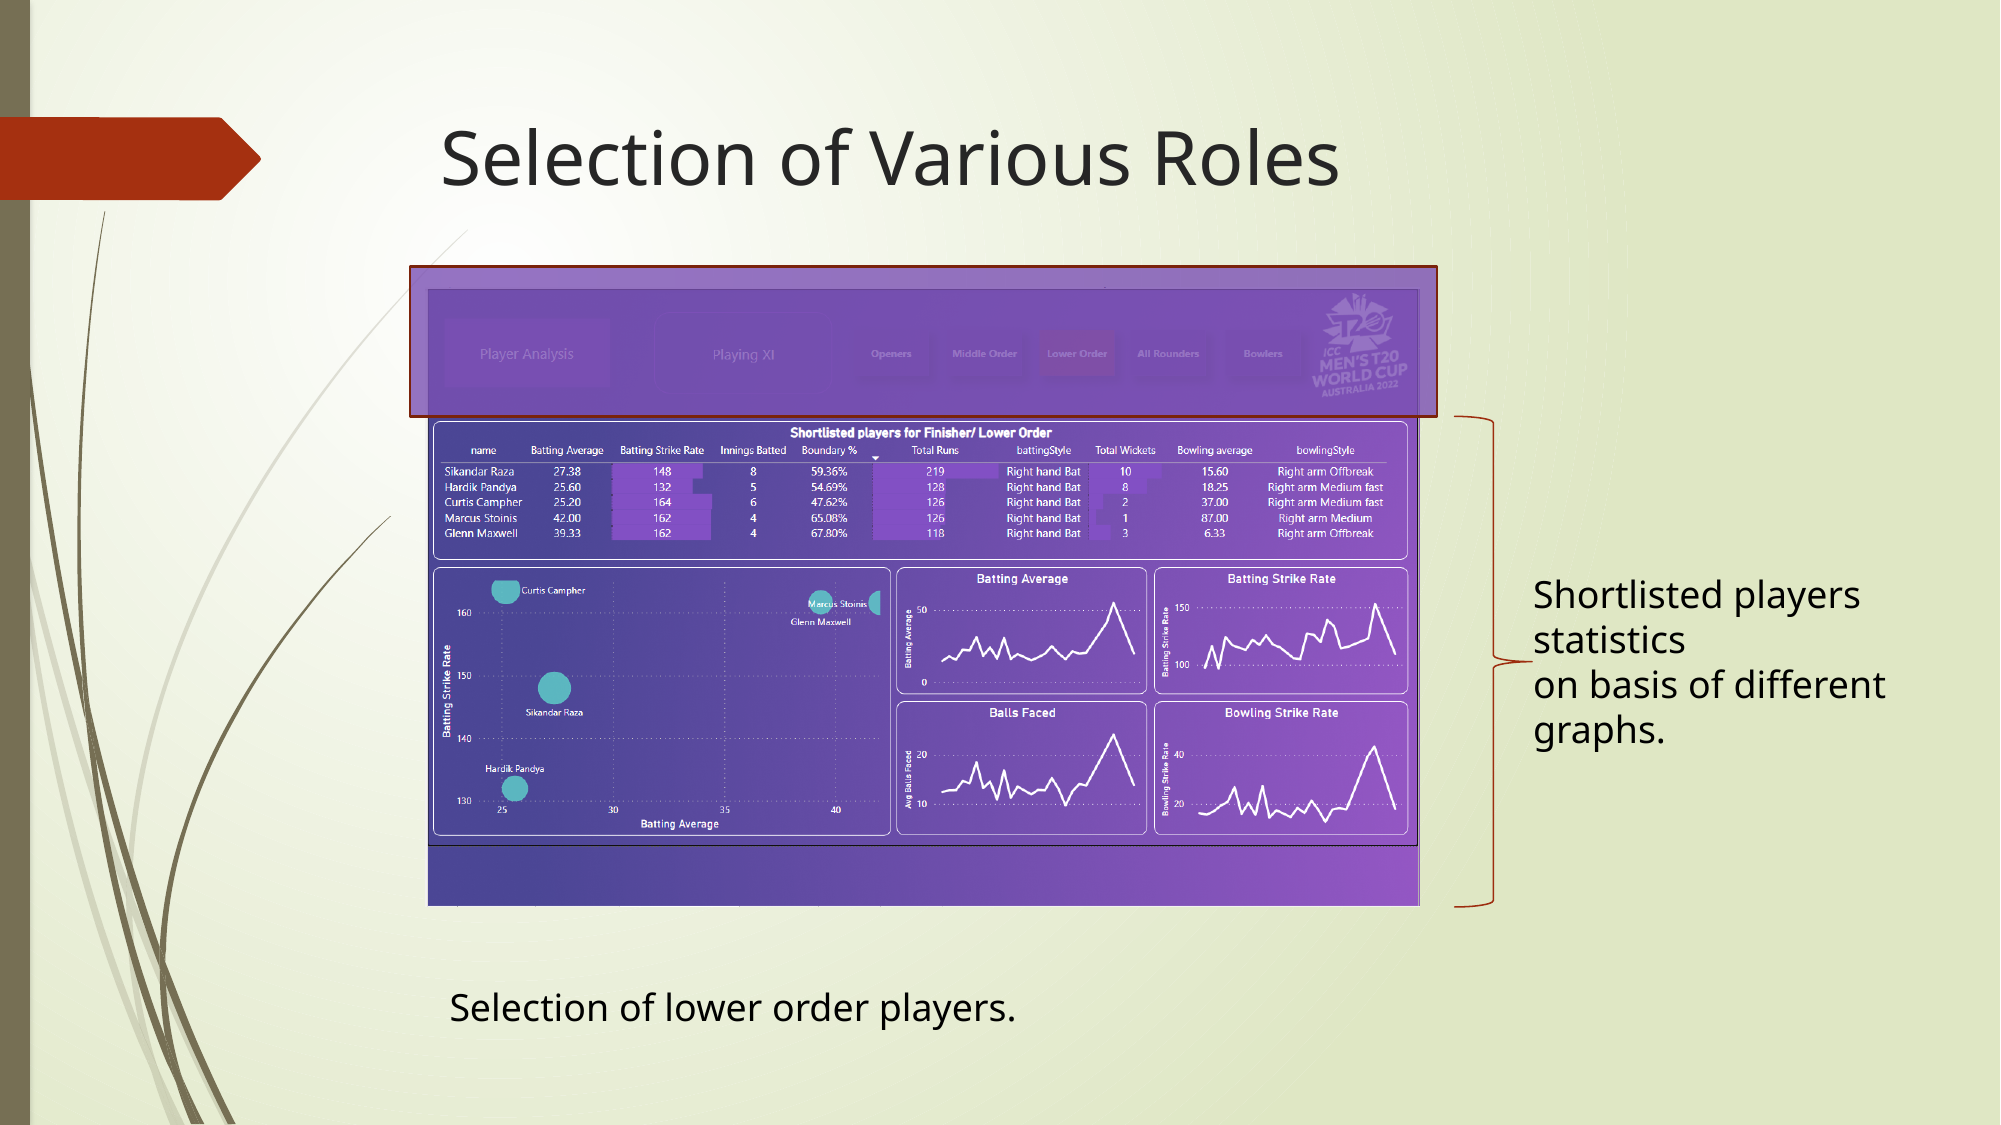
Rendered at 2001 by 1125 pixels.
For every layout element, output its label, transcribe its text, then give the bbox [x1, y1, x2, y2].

text_box [409, 265, 1438, 418]
text_box Selection of lower order players. [434, 976, 1033, 1037]
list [425, 286, 1420, 908]
text_box Shortlisted players statistics on basis of different graphs. [1518, 563, 2000, 758]
text_box [1453, 415, 1518, 908]
title Selection of Various Roles [425, 102, 1888, 313]
